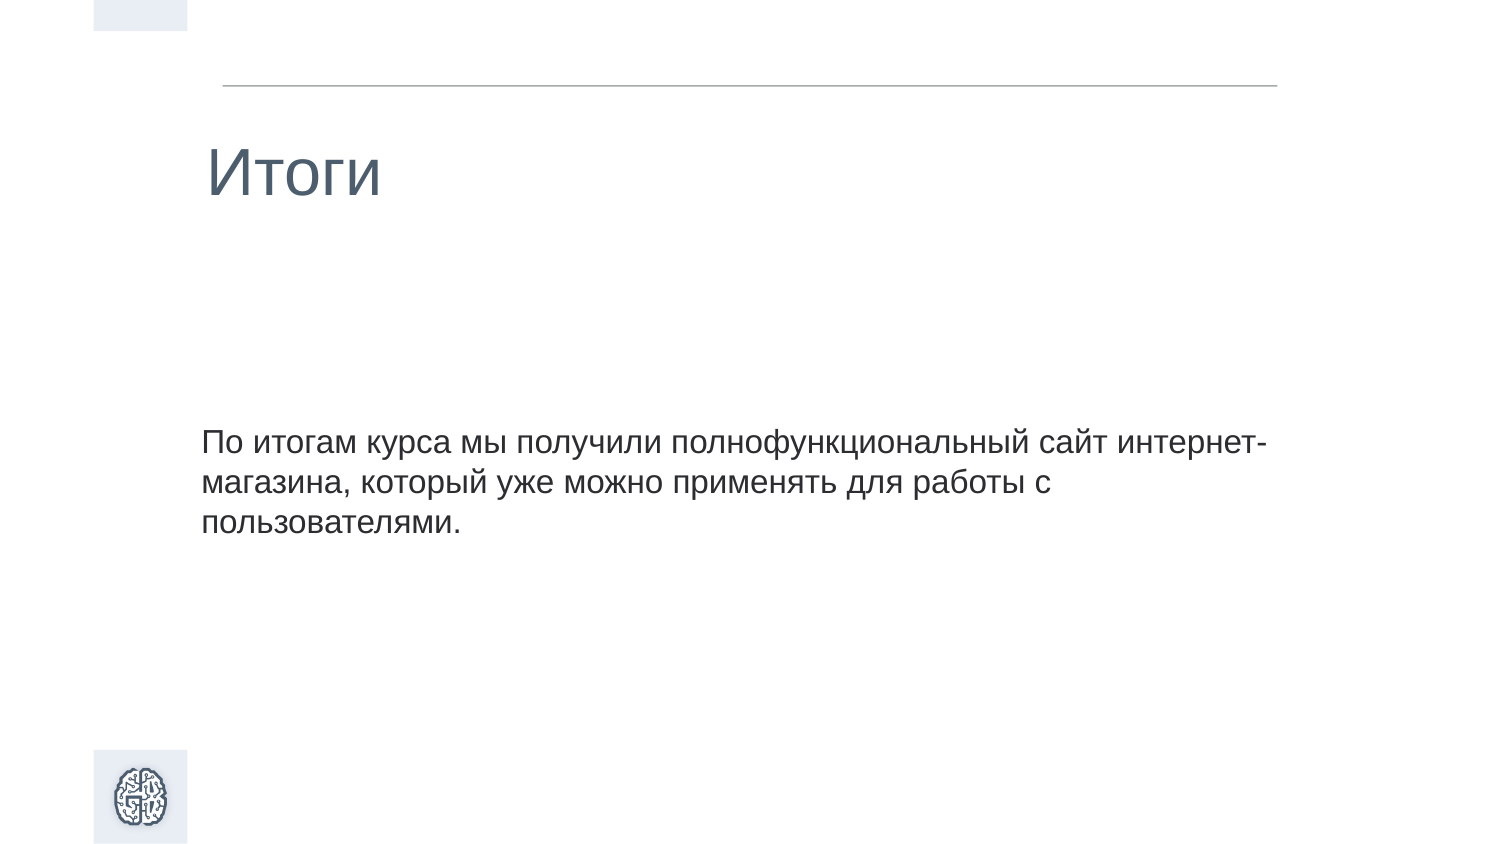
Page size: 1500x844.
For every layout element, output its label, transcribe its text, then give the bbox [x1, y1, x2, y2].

title Итоги [186, 94, 1311, 244]
picture [106, 760, 175, 834]
text_box По итогам курса мы получили полнофункциональный сайт интернет-магазина, который уже можно применять для работы с пользователями. [186, 264, 1311, 696]
